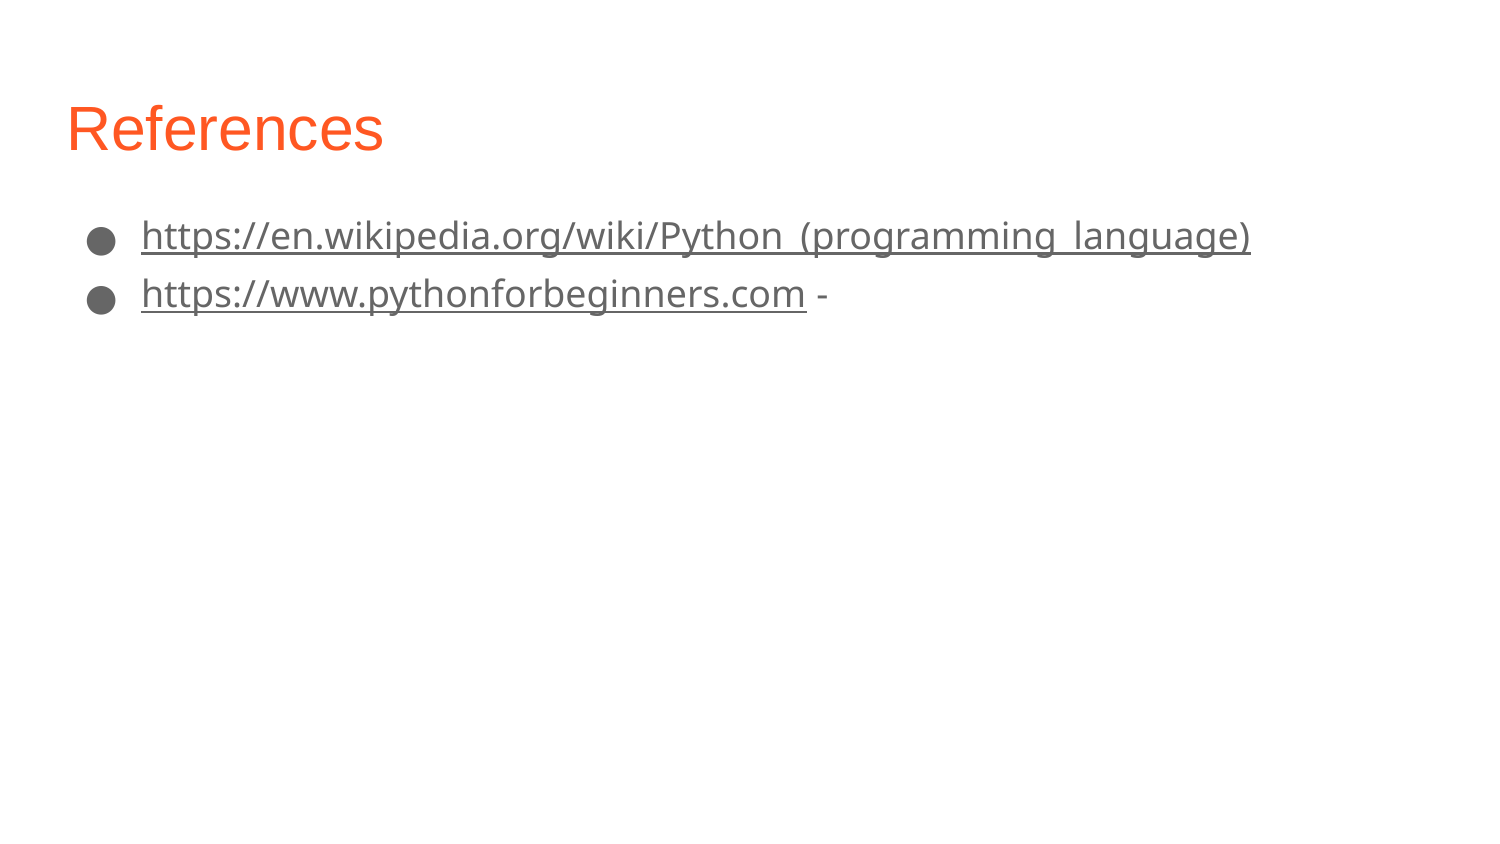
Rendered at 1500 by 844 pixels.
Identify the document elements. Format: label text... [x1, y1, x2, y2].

title References [51, 72, 1449, 167]
list https://en.wikipedia.org/wiki/Python_(programming_language) https://www.pythonforbeginners.com - [51, 189, 1449, 750]
